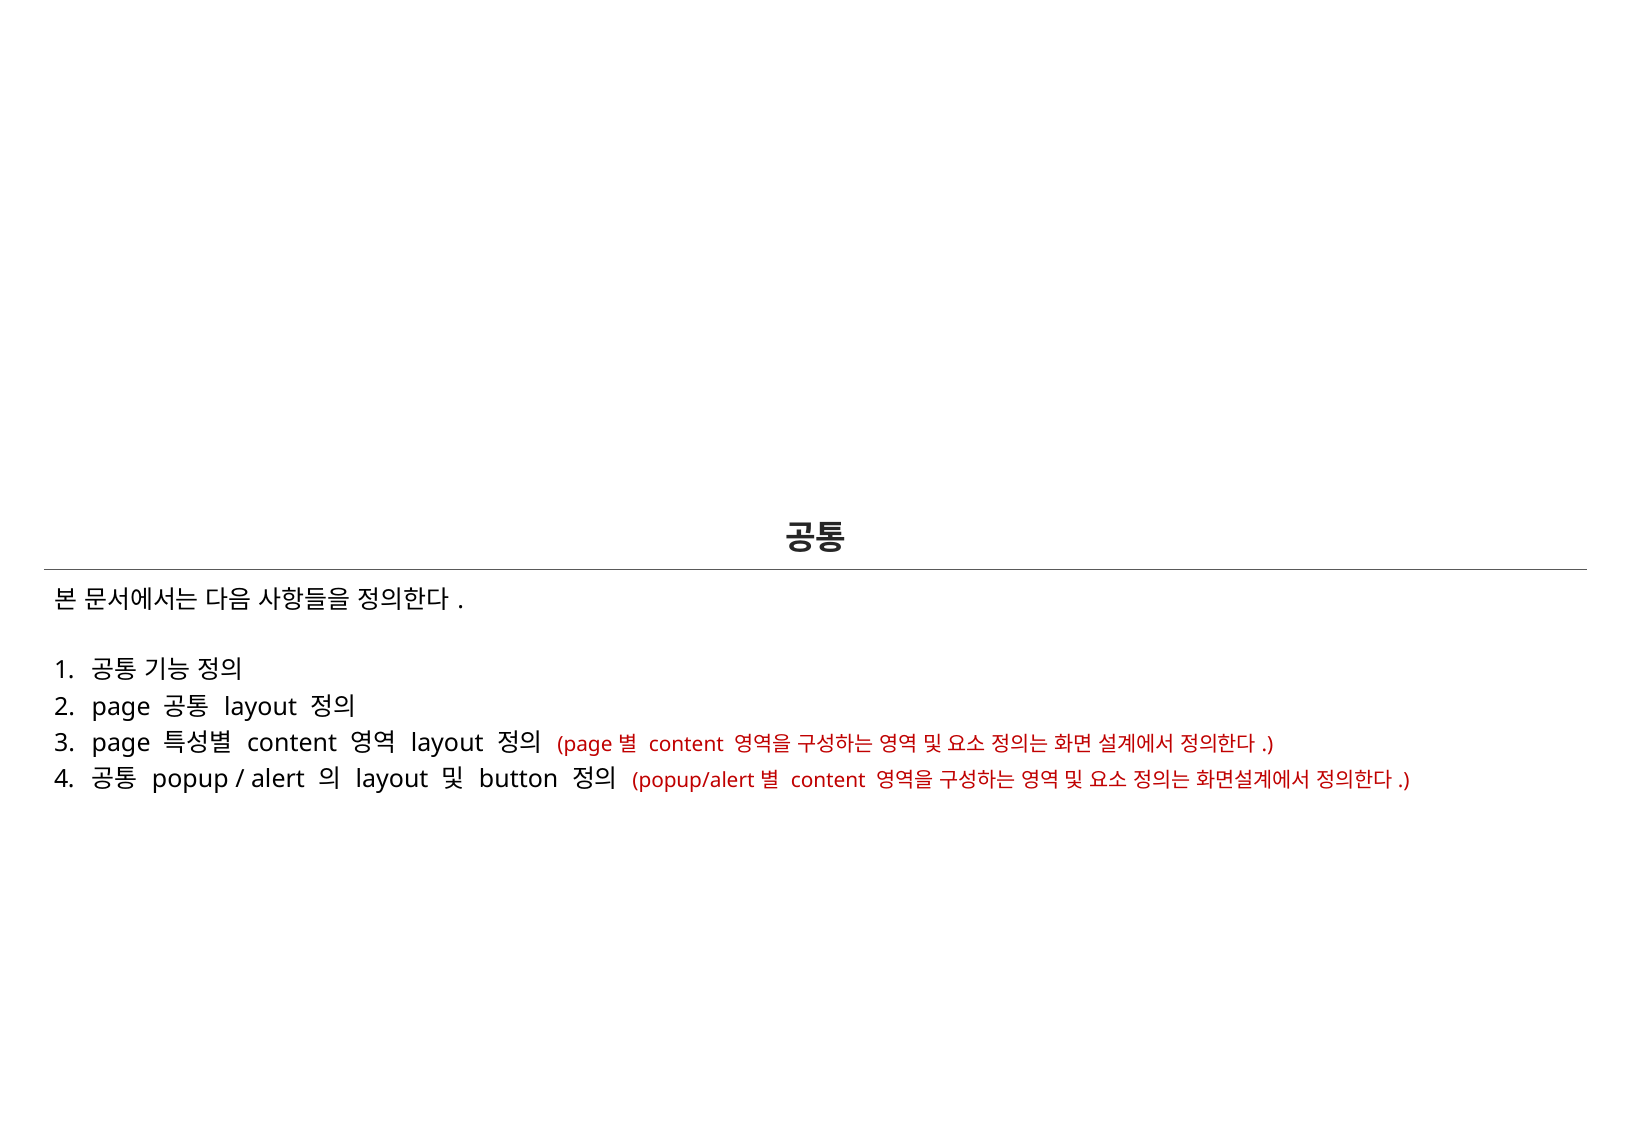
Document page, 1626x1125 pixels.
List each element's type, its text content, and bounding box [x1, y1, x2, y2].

table_cell 본 문서에서는 다음 사항들을 정의한다. 공통 기능 정의 page 공통 layout 정의 page 특성별 content 영역 layout 정의 (page별 content 영역을 구성하는 영역 및 요소 정의는 화면 설계에서 정의한다.) 공통 popup / alert 의 layout 및 button 정의 (popup/alert별 content 영역을 구성하는 영역 및 요소 정의는 화면설계에서 정의한다.) [44, 570, 1587, 839]
table_header 공통 [44, 500, 1587, 569]
